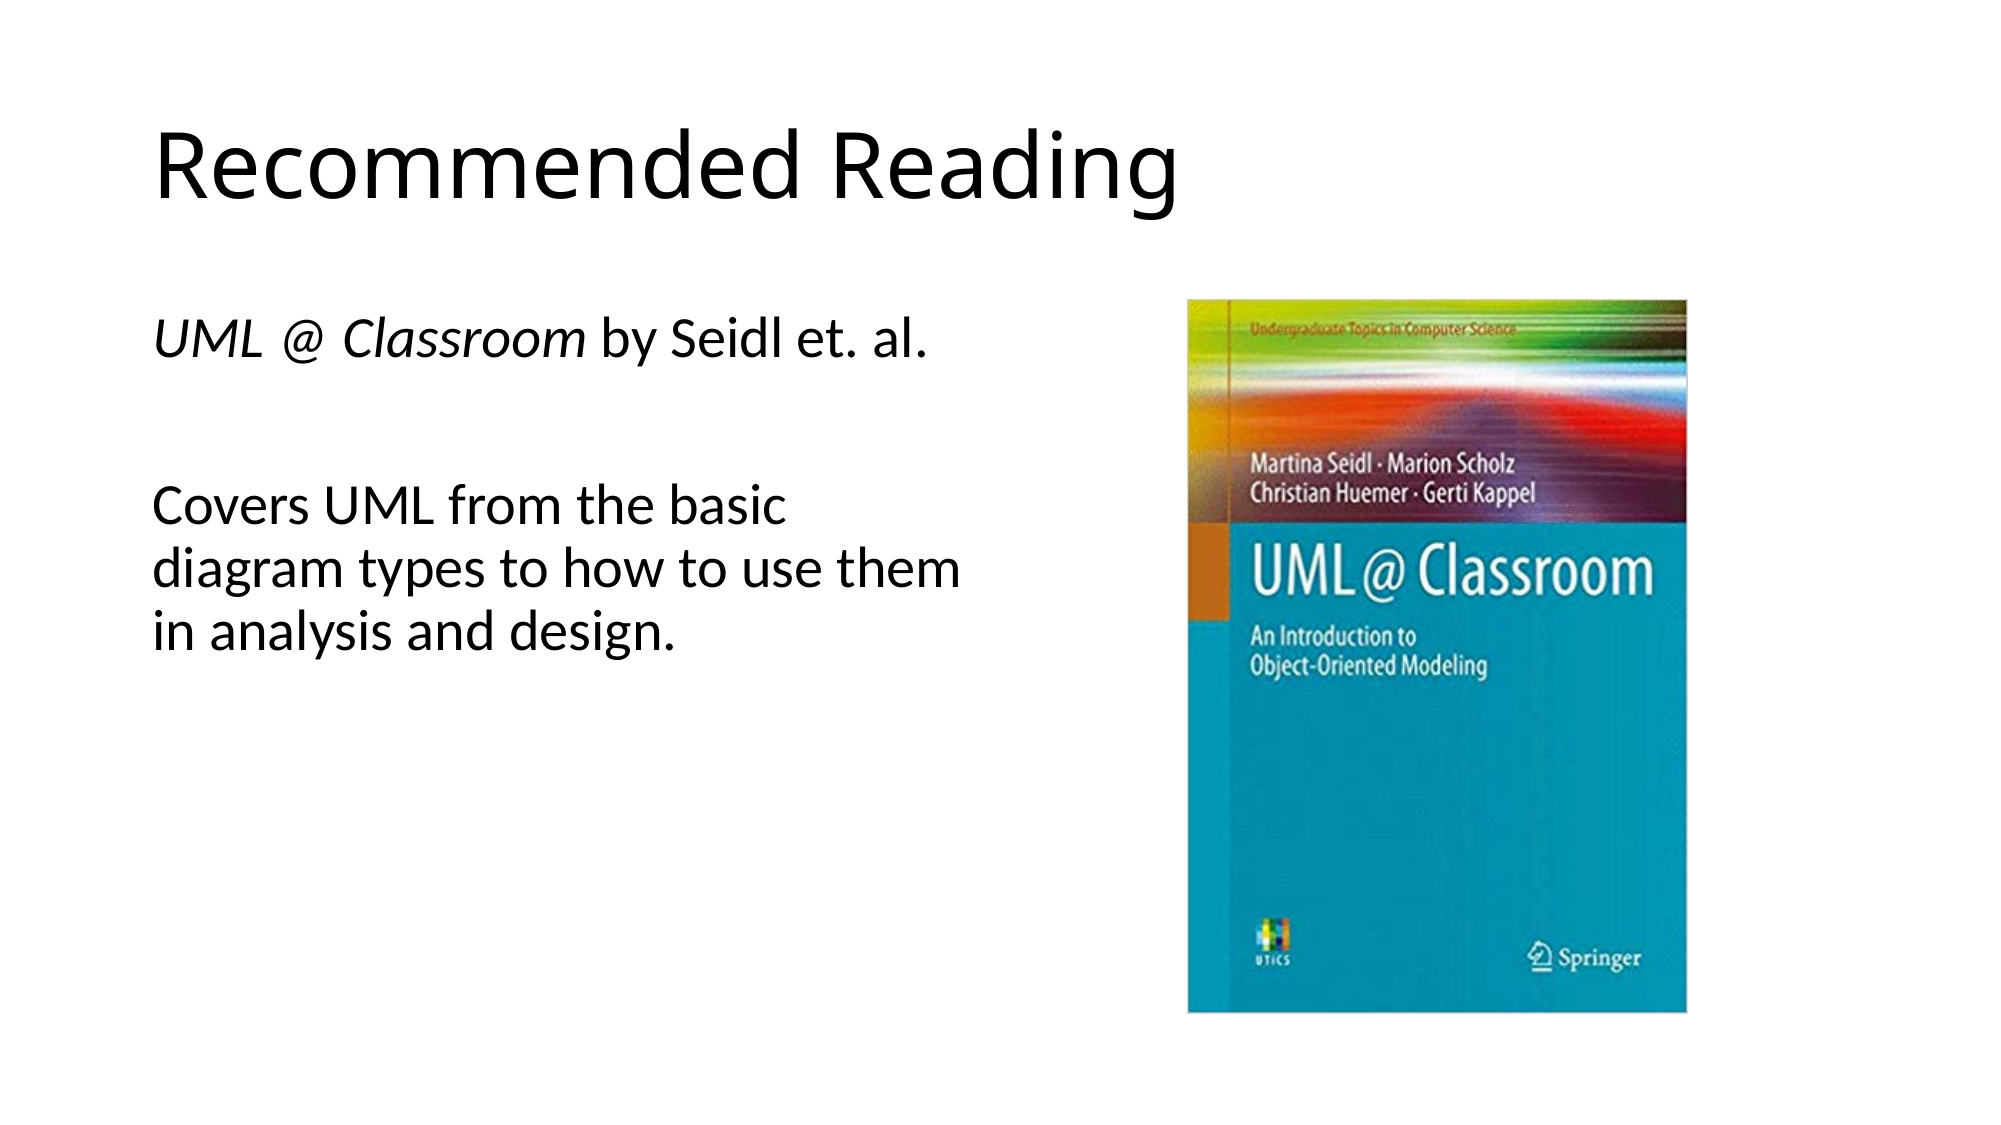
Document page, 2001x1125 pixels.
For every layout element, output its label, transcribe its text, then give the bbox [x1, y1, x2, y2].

title Recommended Reading [137, 59, 1863, 278]
list UML @ Classroom by Seidl et. al. Covers UML from the basic diagram types to how to use them in analysis and design. [137, 299, 988, 1014]
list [1187, 299, 1688, 1014]
